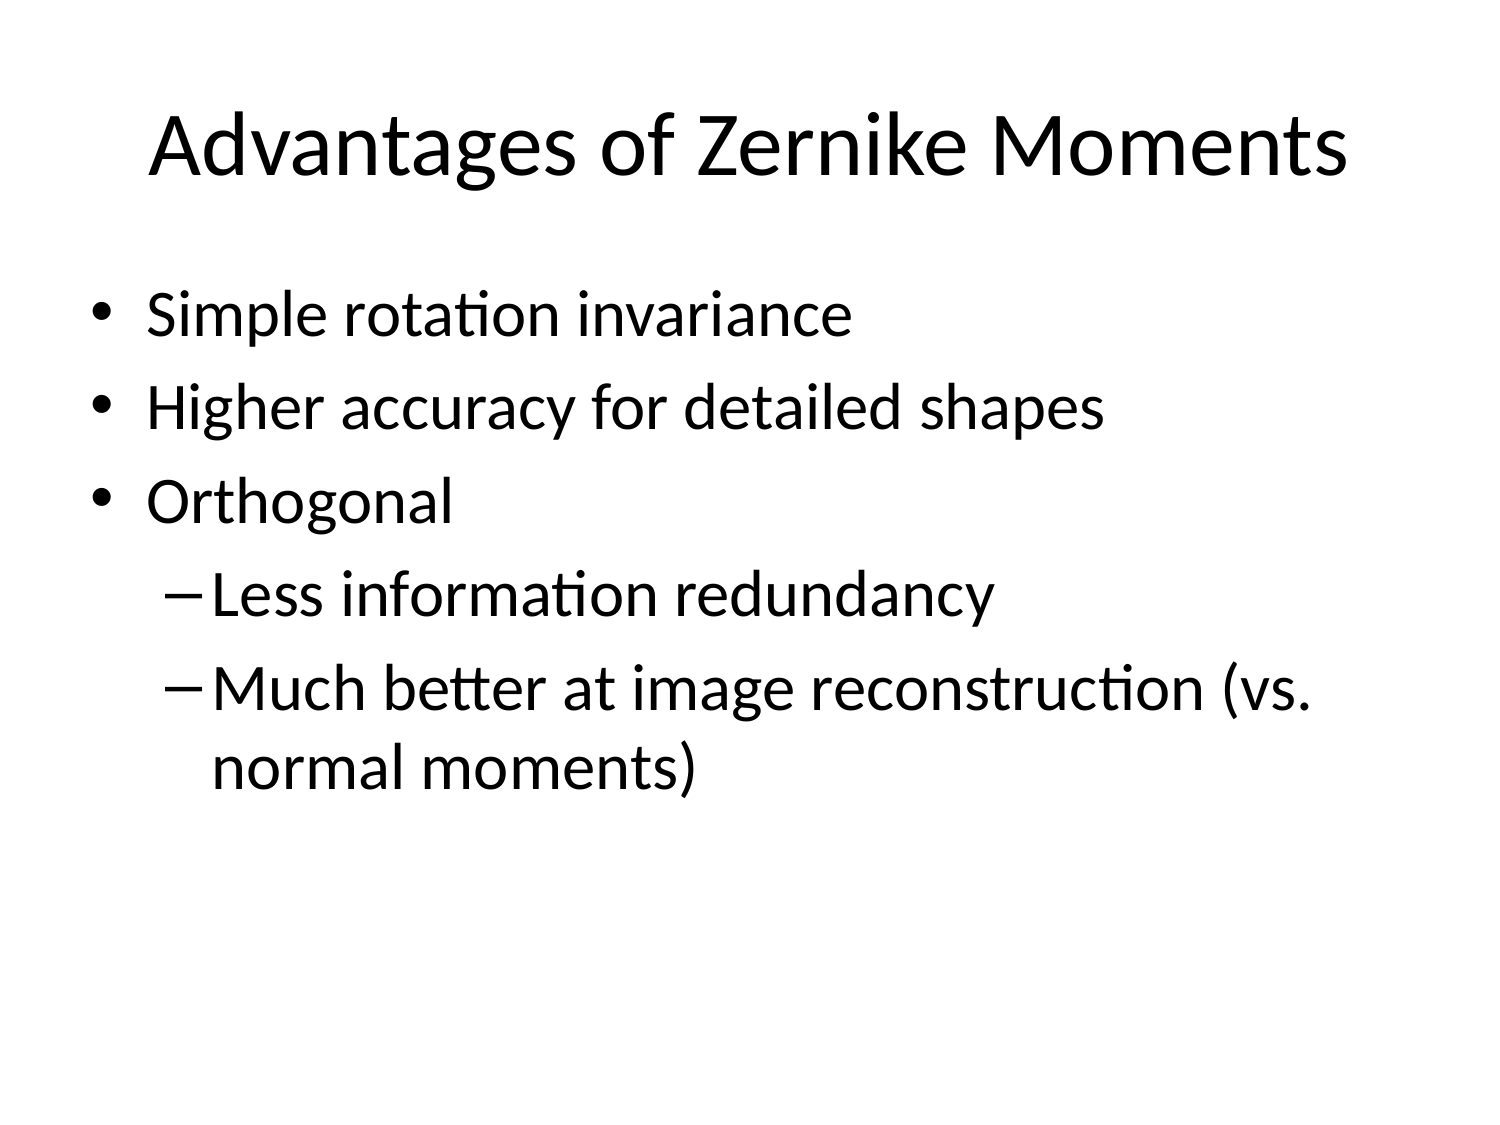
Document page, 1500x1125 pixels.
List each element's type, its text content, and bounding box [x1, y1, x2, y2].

list Simple rotation invariance Higher accuracy for detailed shapes Orthogonal Less information redundancy Much better at image reconstruction (vs. normal moments) [75, 262, 1425, 1005]
title Advantages of Zernike Moments [75, 45, 1425, 233]
